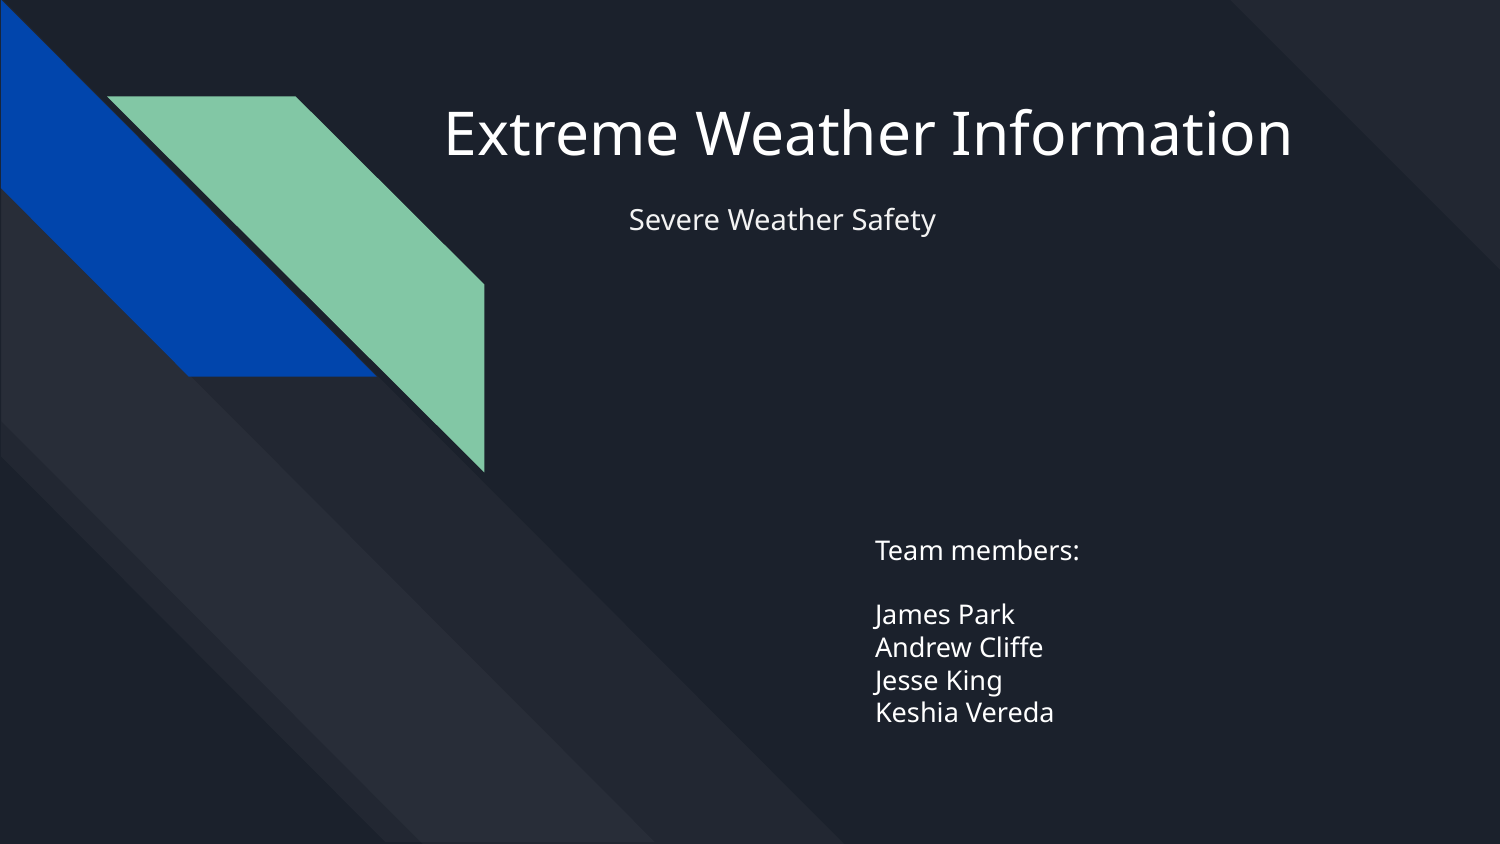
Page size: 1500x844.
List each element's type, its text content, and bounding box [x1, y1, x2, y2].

title Extreme Weather Information [428, 57, 1390, 201]
subtitle Team members: James Park Andrew Cliffe Jesse King Keshia Vereda [860, 517, 1430, 749]
text_box Severe Weather Safety [613, 186, 1350, 273]
